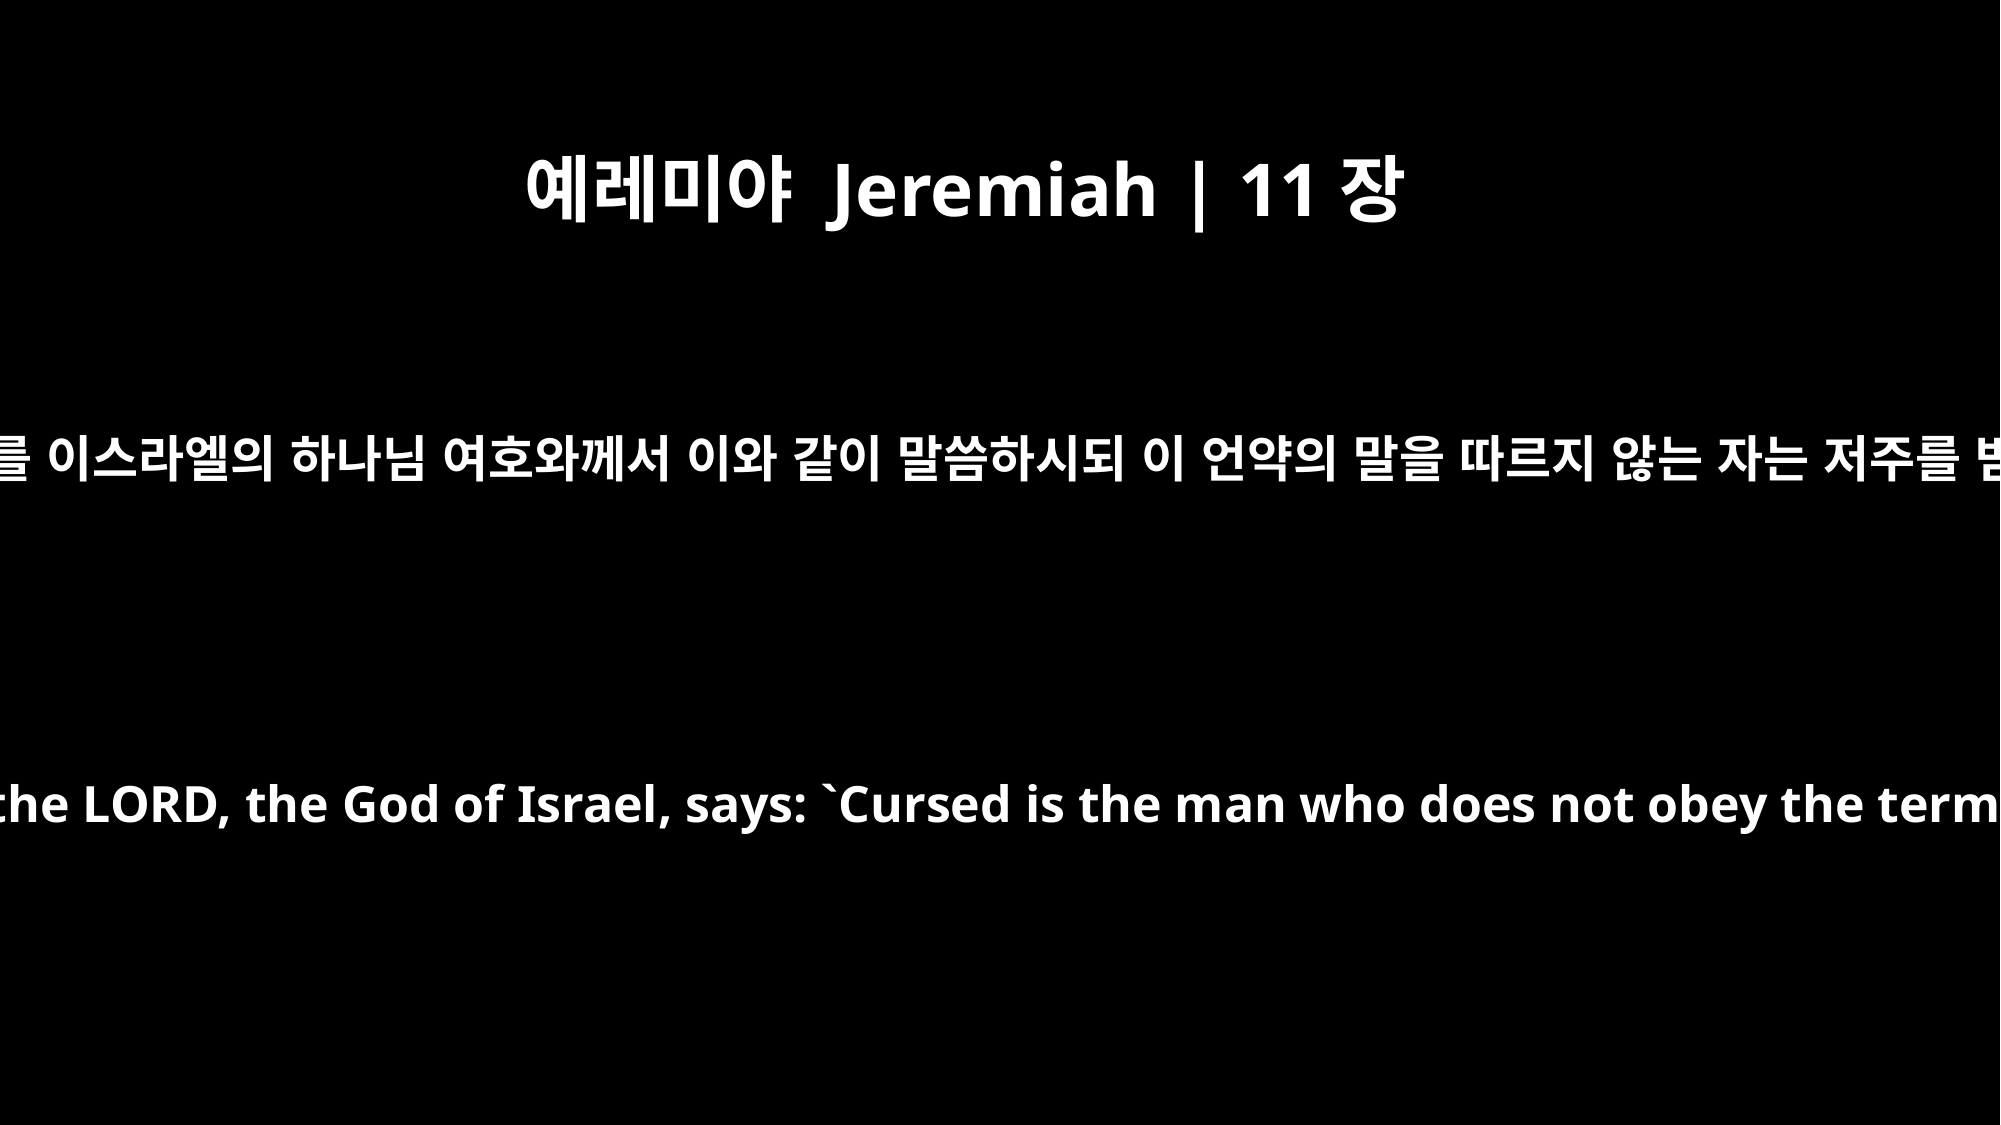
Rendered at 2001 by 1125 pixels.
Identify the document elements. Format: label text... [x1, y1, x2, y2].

text_box Tell them that this is what the LORD, the God of Israel, says: `Cursed is the man who does not obey the terms of this covenant -- [0, 764, 2000, 840]
text_box 3 그들에게 이르기를 이스라엘의 하나님 여호와께서 이와 같이 말씀하시되 이 언약의 말을 따르지 않는 자는 저주를 받을 것이니라 [0, 359, 2000, 495]
text_box 예레미야 Jeremiah | 11장 [510, 136, 1422, 239]
